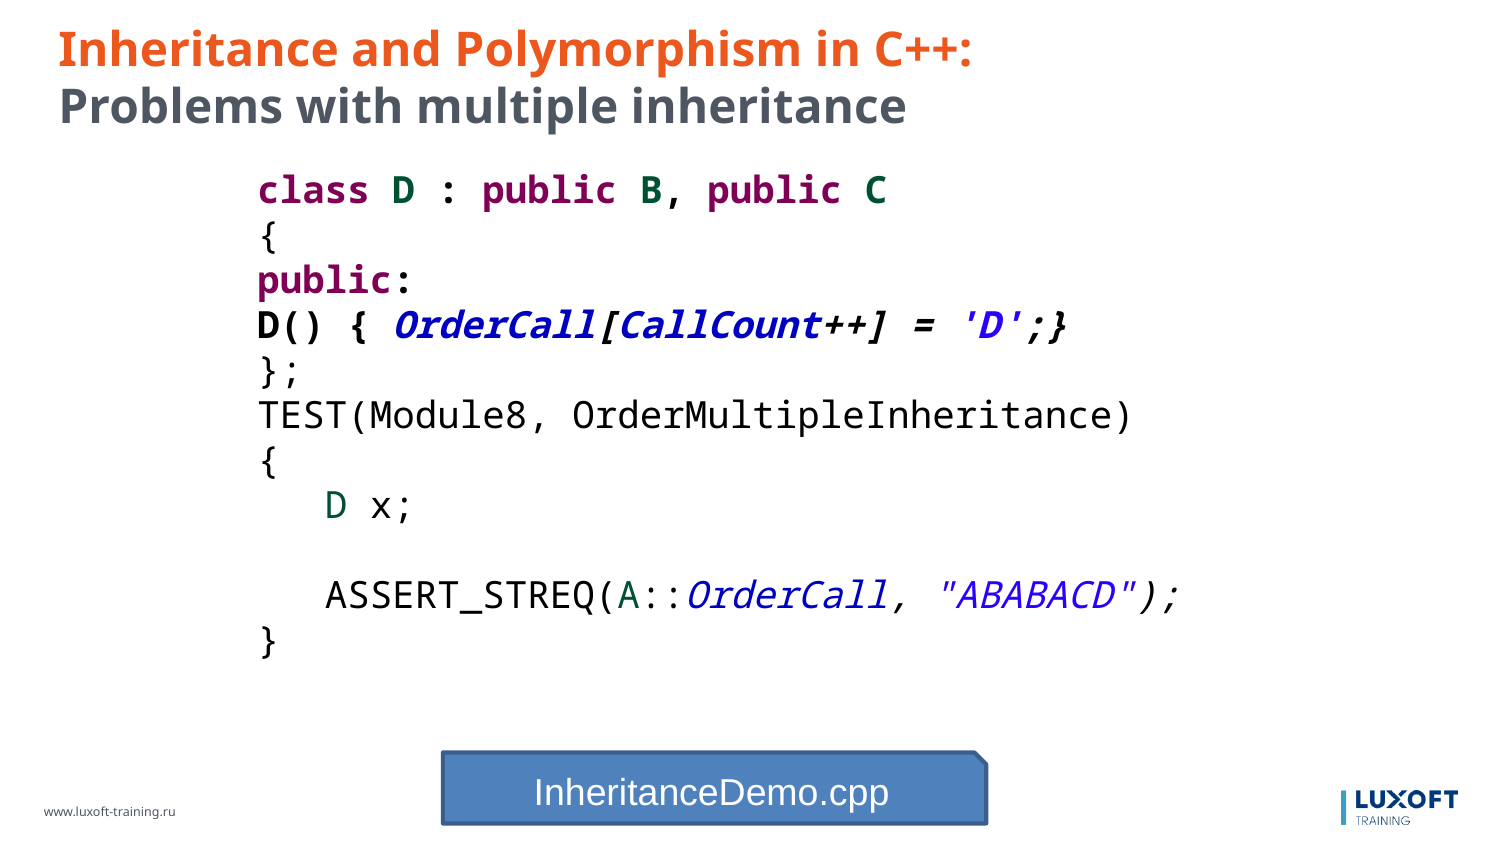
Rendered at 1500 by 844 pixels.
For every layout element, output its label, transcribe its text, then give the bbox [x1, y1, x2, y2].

text_box Inheritance and Polymorphism in C++: Problems with multiple inheritance [47, 45, 1457, 107]
text_box class D : public B, public C { public: D() { OrderCall[CallCount++] = 'D';} }; TEST(Module8, OrderMultipleInheritance) { D x; ASSERT_STREQ(A::OrderCall, "ABABACD"); } [242, 158, 1219, 668]
picture [1341, 790, 1458, 825]
text_box InheritanceDemo.cpp [440, 750, 989, 826]
